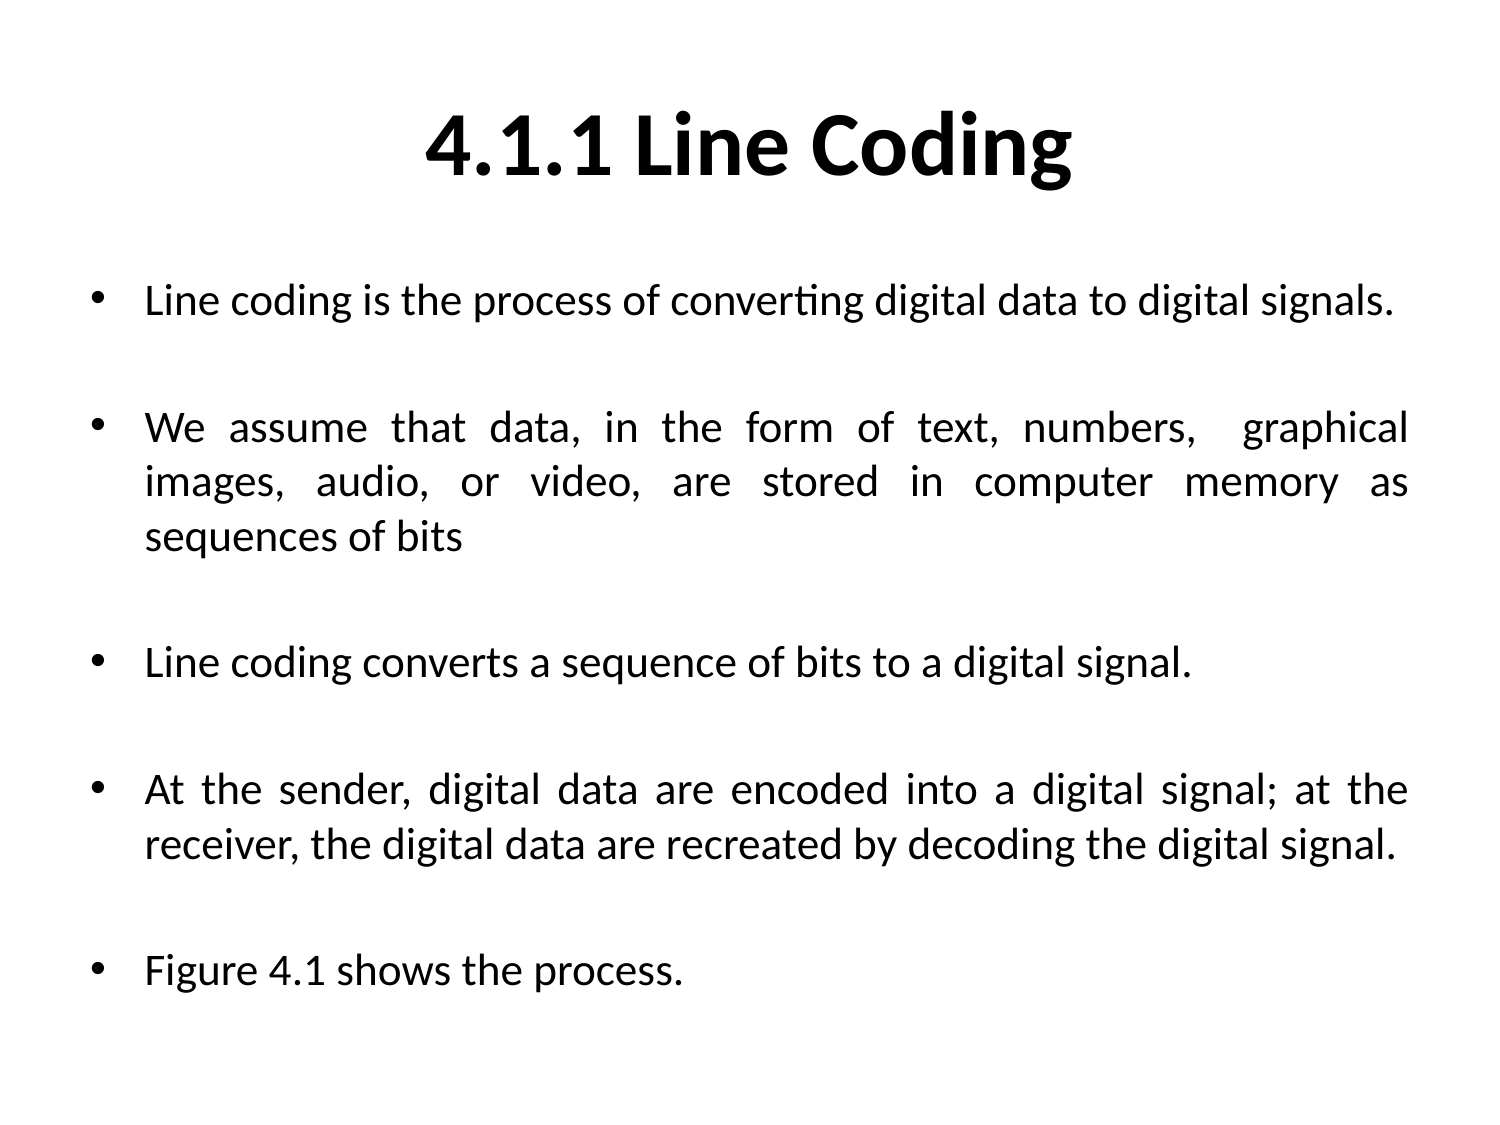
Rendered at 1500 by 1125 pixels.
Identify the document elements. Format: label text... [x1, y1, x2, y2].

list Line coding is the process of converting digital data to digital signals. We assume that data, in the form of text, numbers, graphical images, audio, or video, are stored in computer memory as sequences of bits Line coding converts a sequence of bits to a digital signal. At the sender, digital data are encoded into a digital signal; at the receiver, the digital data are recreated by decoding the digital signal. Figure 4.1 shows the process. [75, 262, 1425, 1005]
title 4.1.1 Line Coding [75, 45, 1425, 233]
